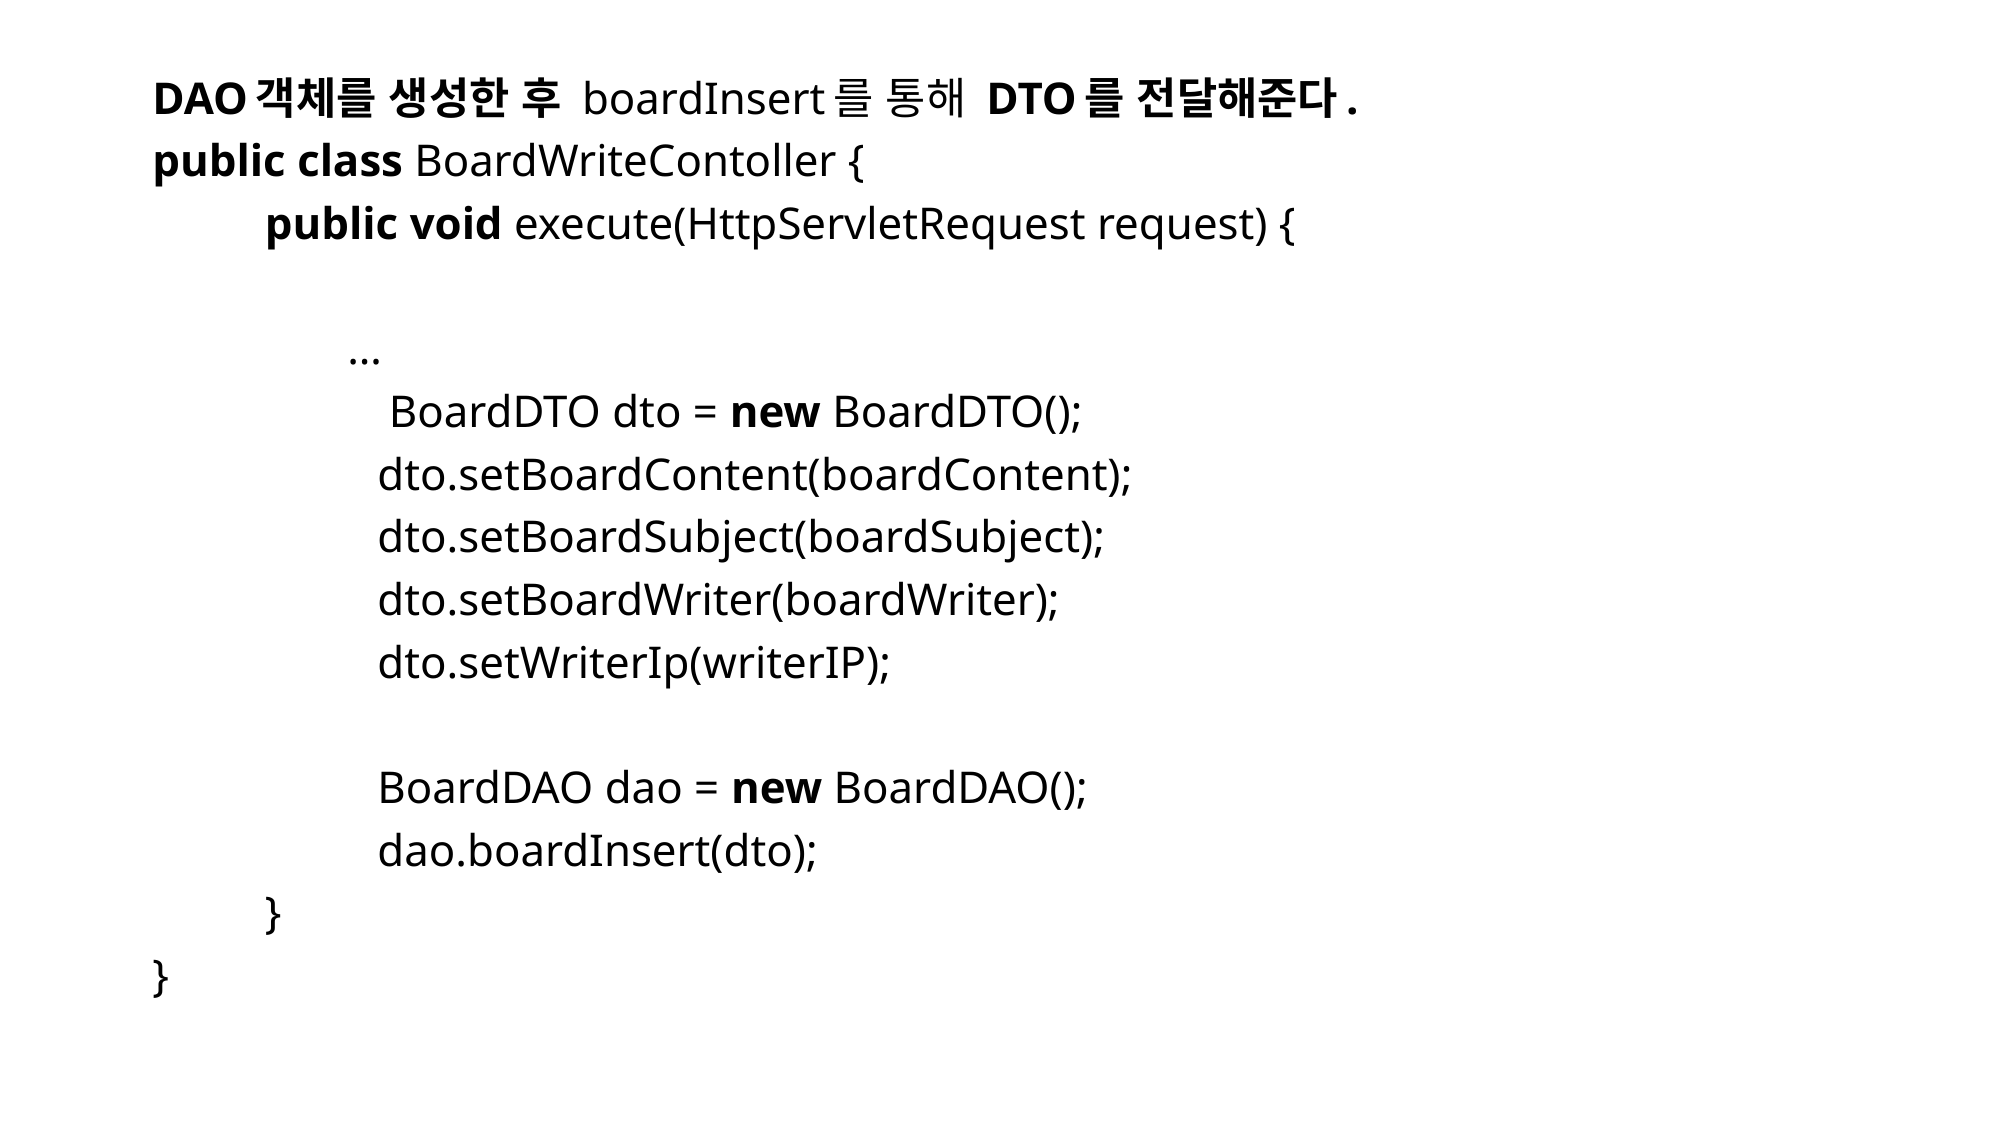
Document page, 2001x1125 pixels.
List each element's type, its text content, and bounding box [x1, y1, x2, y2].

list DAO객체를 생성한 후 boardInsert를 통해 DTO를 전달해준다. public class BoardWriteContoller { public void execute(HttpServletRequest request) { … BoardDTO dto = new BoardDTO(); dto.setBoardContent(boardContent); dto.setBoardSubject(boardSubject); dto.setBoardWriter(boardWriter); dto.setWriterIp(writerIP); BoardDAO dao = new BoardDAO(); dao.boardInsert(dto); } } [137, 69, 1863, 1014]
